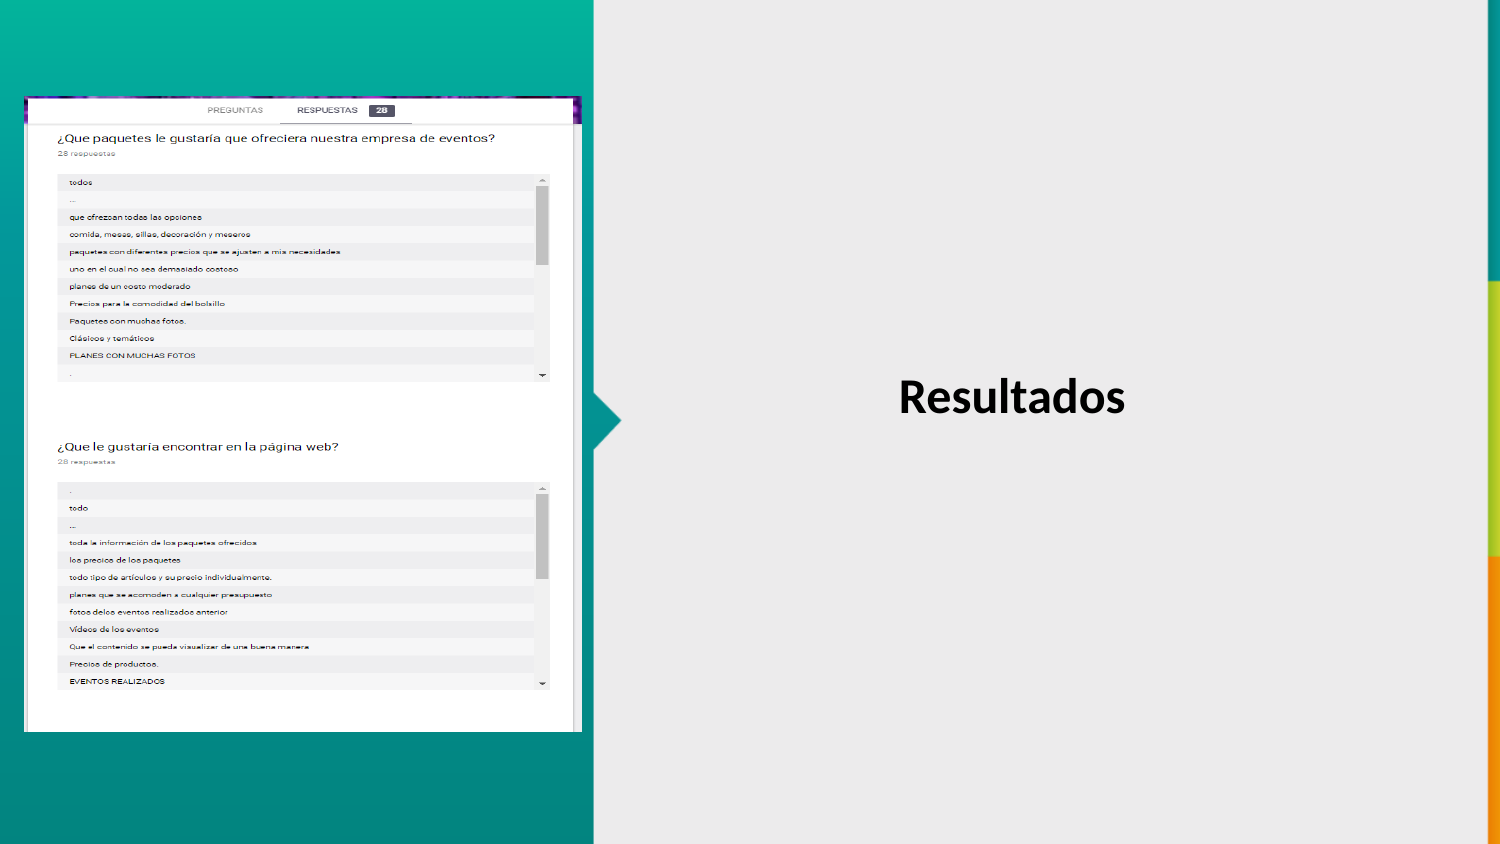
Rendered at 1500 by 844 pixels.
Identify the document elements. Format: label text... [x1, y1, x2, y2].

text_box Resultados [884, 356, 1342, 432]
picture [0, 0, 1500, 844]
